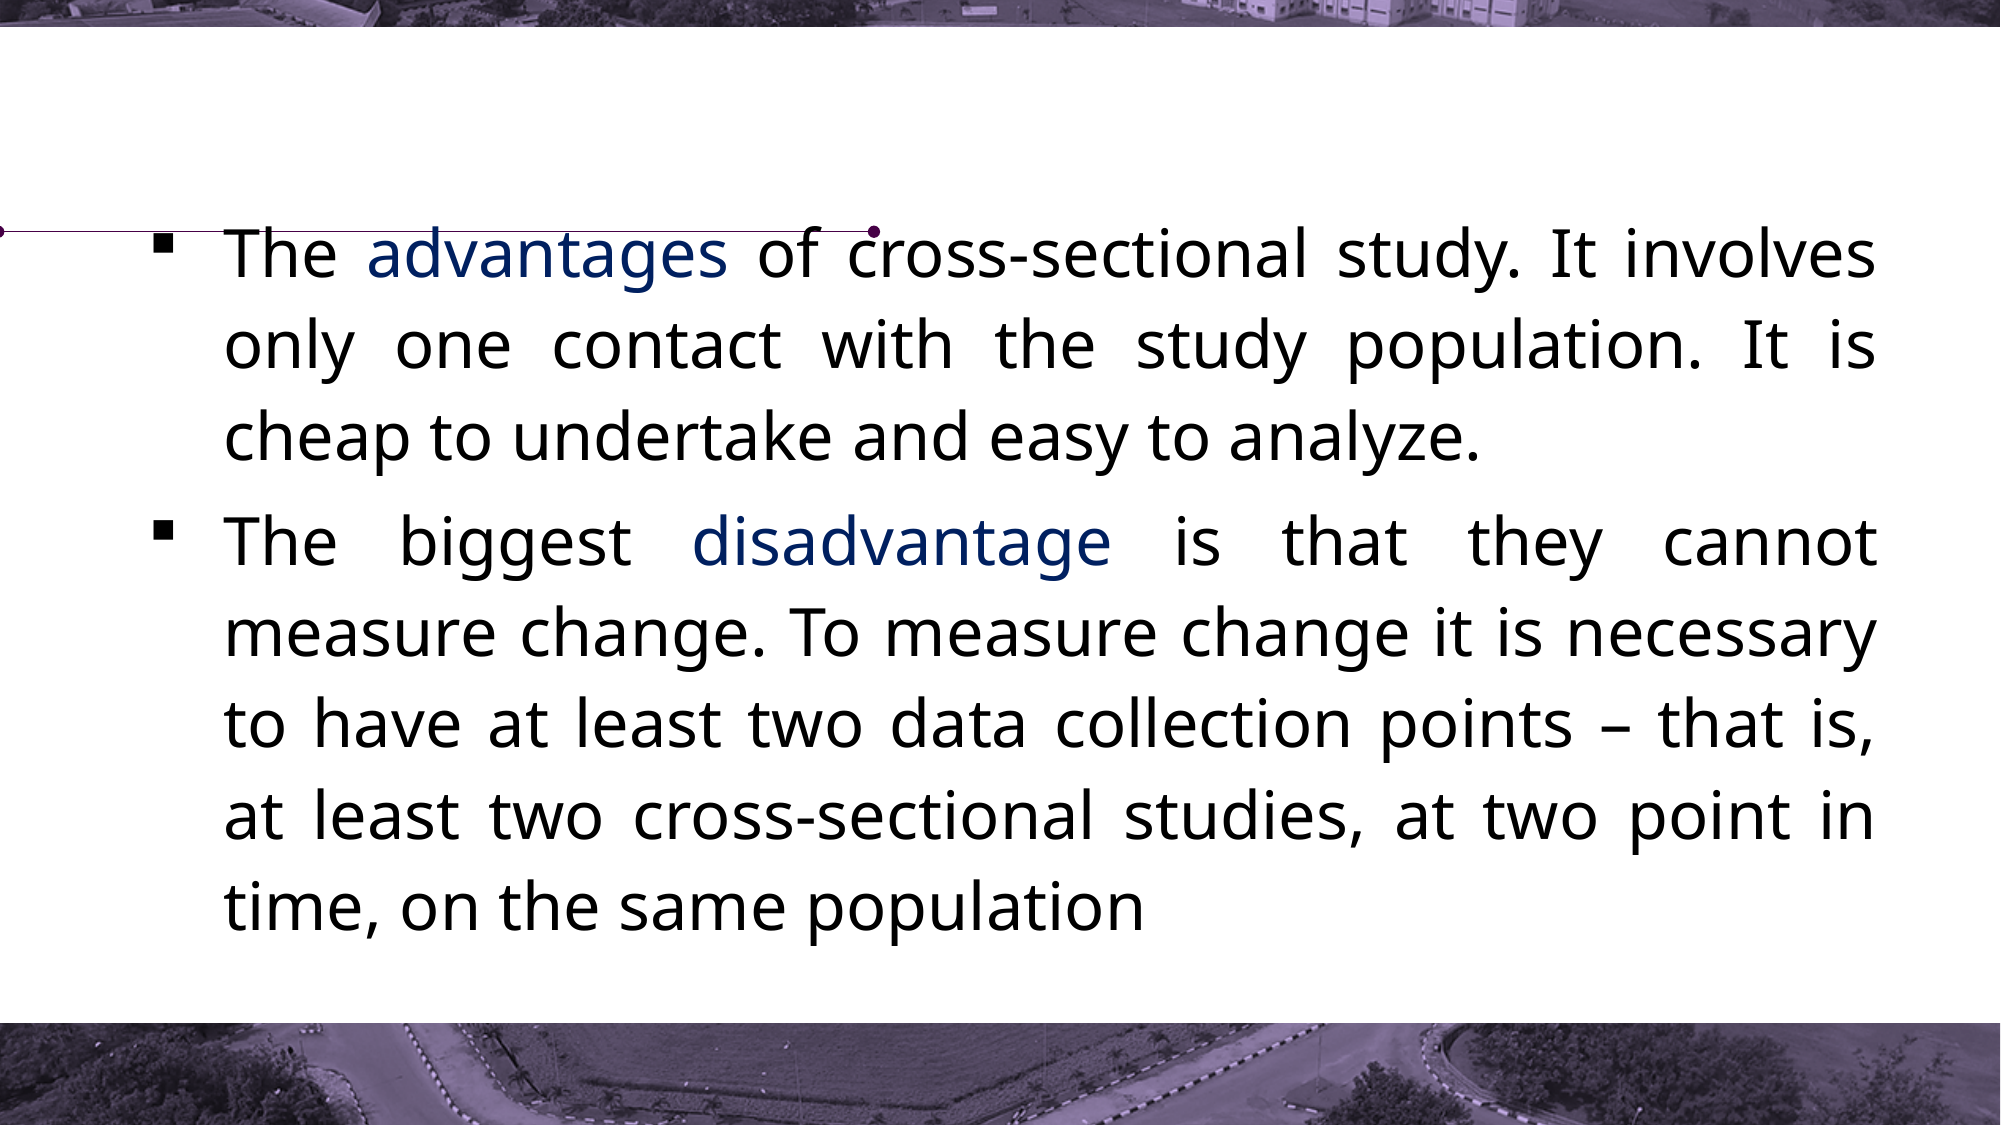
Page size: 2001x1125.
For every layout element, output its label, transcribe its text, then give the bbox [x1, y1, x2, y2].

list The advantages of cross-sectional study. It involves only one contact with the study population. It is cheap to undertake and easy to analyze. The biggest disadvantage is that they cannot measure change. To measure change it is necessary to have at least two data collection points – that is, at least two cross-sectional studies, at two point in time, on the same population [133, 125, 1895, 1019]
